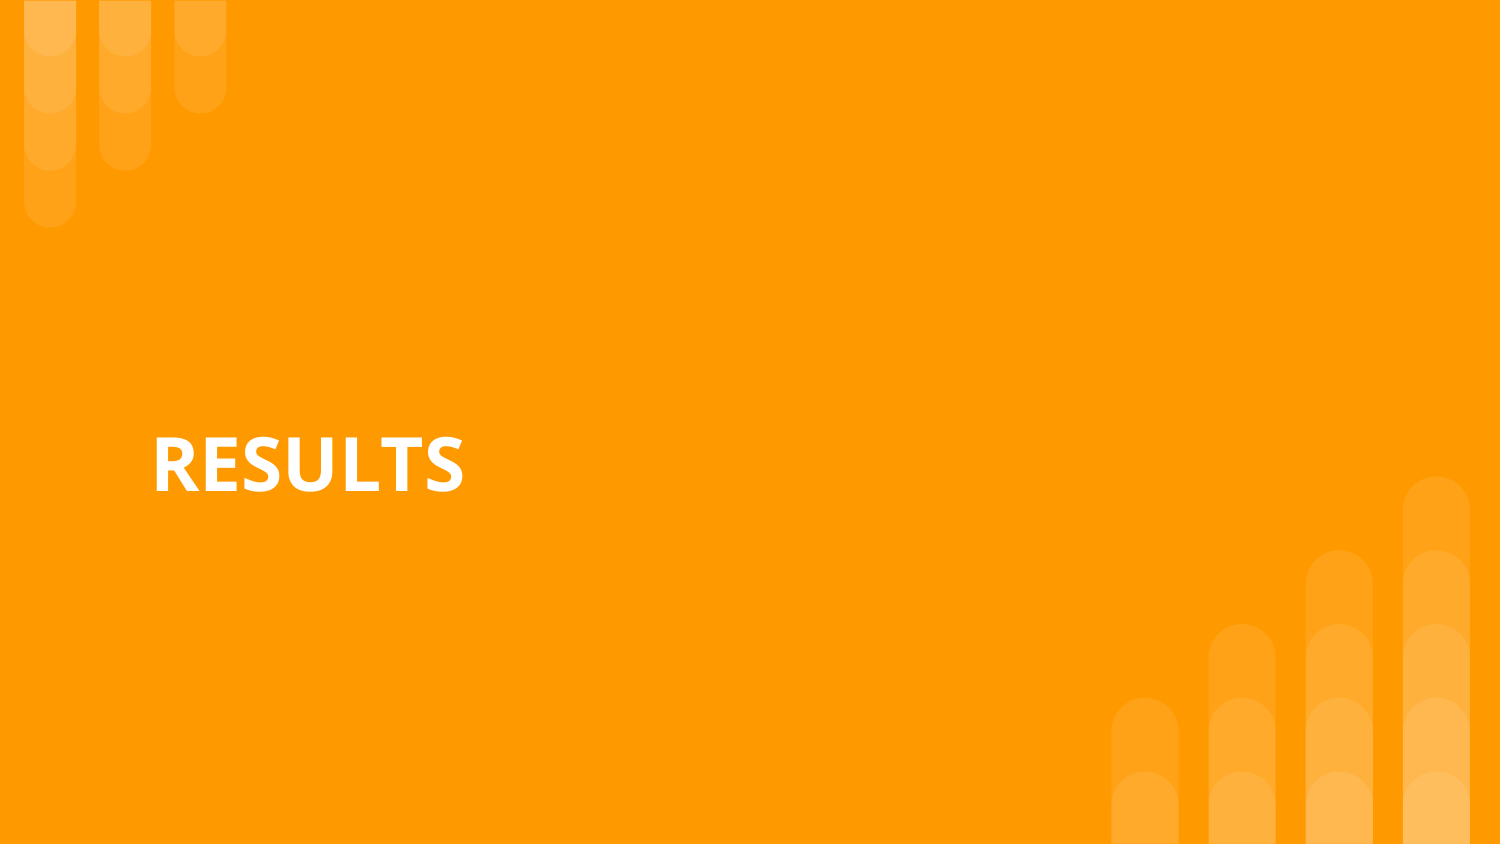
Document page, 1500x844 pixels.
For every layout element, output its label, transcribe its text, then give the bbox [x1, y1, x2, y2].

title RESULTS [135, 264, 1097, 658]
